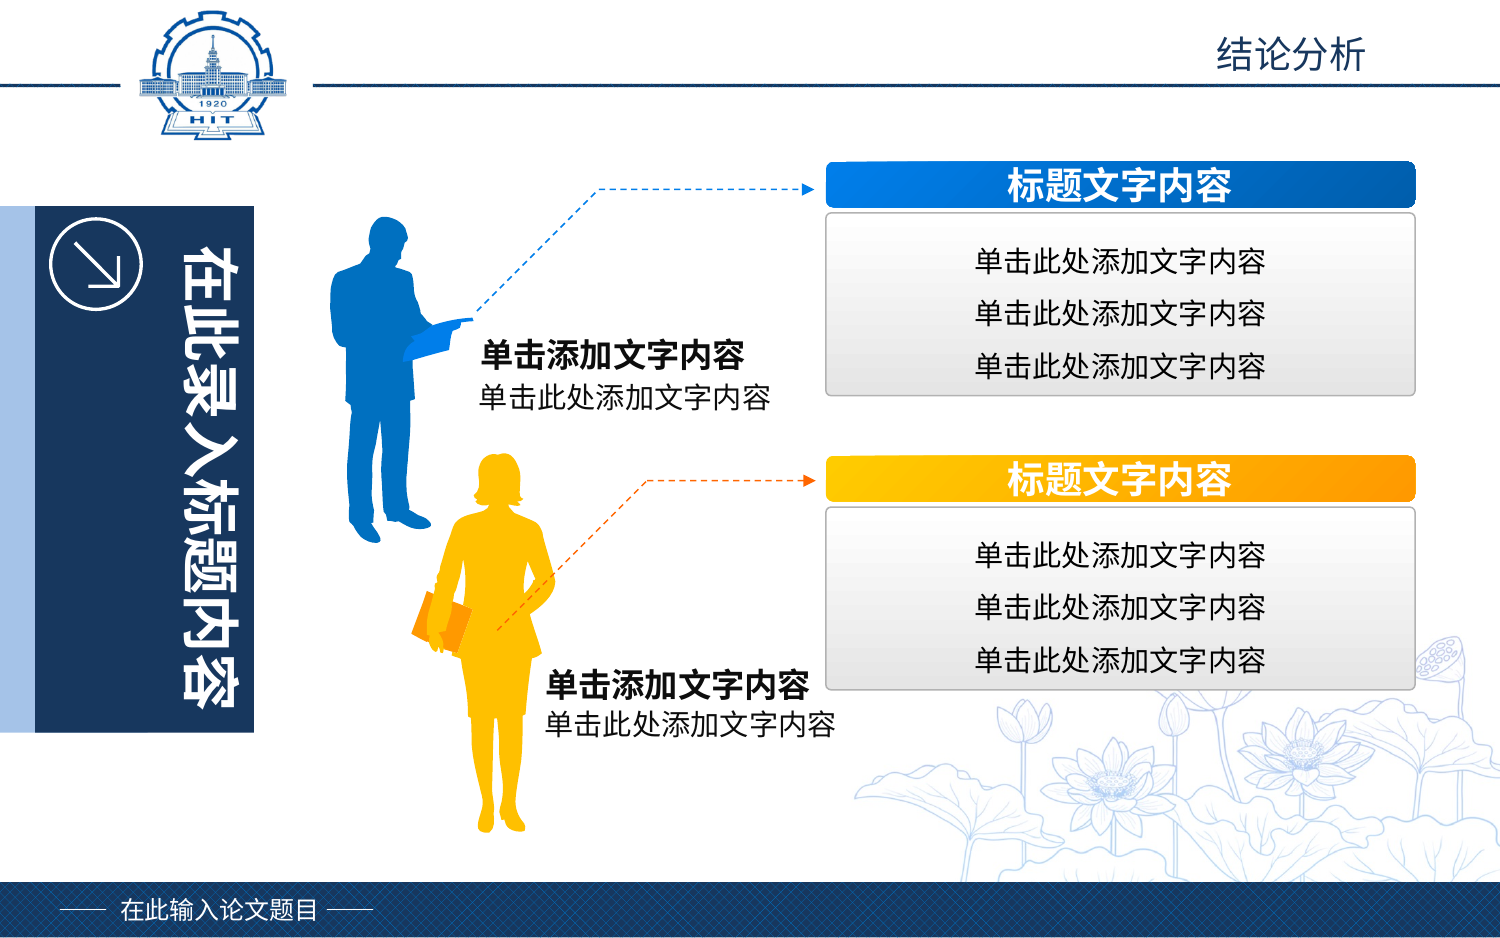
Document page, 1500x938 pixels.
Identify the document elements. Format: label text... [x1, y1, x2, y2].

text_box 标题文字内容 [825, 455, 1416, 502]
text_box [496, 480, 816, 631]
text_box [411, 449, 556, 835]
text_box 在此录入标题内容 [154, 230, 256, 718]
text_box 单击此处添加文字内容 单击此处添加文字内容 单击此处添加文字内容 [825, 212, 1416, 396]
text_box 标题文字内容 [825, 161, 1416, 208]
text_box 单击此处添加文字内容 [478, 371, 802, 422]
text_box 单击添加文字内容 [561, 656, 863, 711]
text_box [35, 206, 254, 733]
text_box [0, 206, 35, 733]
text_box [476, 189, 815, 312]
text_box 单击添加文字内容 [478, 326, 802, 371]
picture [0, 0, 1500, 882]
text_box 结论分析 [1120, 23, 1463, 84]
text_box 单击此处添加文字内容 单击此处添加文字内容 单击此处添加文字内容 [825, 507, 1416, 690]
text_box [49, 217, 143, 312]
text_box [329, 215, 474, 544]
text_box 单击此处添加文字内容 [561, 711, 863, 749]
